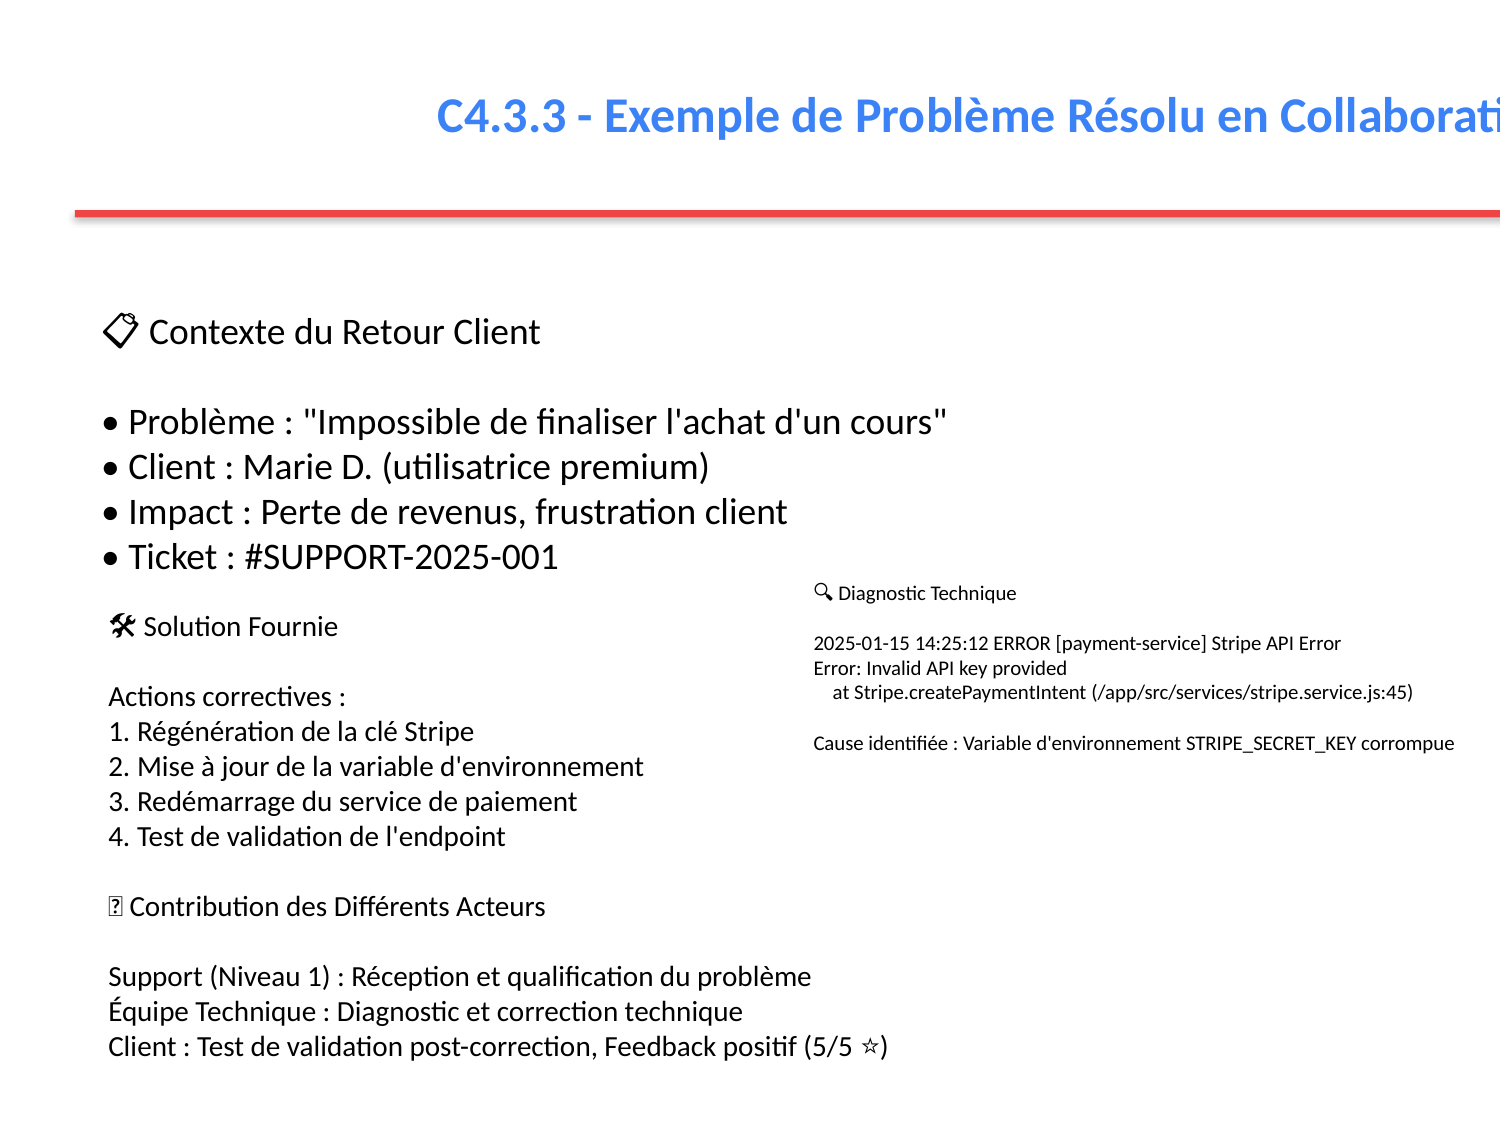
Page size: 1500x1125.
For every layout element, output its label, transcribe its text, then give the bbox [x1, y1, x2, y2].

text_box [74, 209, 1500, 218]
text_box 📋 Contexte du Retour Client • Problème : "Impossible de finaliser l'achat d'un cours" • Client : Marie D. (utilisatrice premium) • Impact : Perte de revenus, frustration client • Ticket : #SUPPORT-2025-001 [86, 299, 964, 585]
text_box 🔍 Diagnostic Technique 2025-01-15 14:25:12 ERROR [payment-service] Stripe API Error Error: Invalid API key provided at Stripe.createPaymentIntent (/app/src/services/stripe.service.js:45) Cause identifiée : Variable d'environnement STRIPE_SECRET_KEY corrompue [798, 571, 1471, 762]
text_box 🛠️ Solution Fournie Actions correctives : 1. Régénération de la clé Stripe 2. Mise à jour de la variable d'environnement 3. Redémarrage du service de paiement 4. Test de validation de l'endpoint 👥 Contribution des Différents Acteurs Support (Niveau 1) : Réception et qualification du problème Équipe Technique : Diagnostic et correction technique Client : Test de validation post-correction, Feedback positif (5/5 ⭐) [93, 599, 905, 1070]
text_box C4.3.3 - Exemple de Problème Résolu en Collaboration [423, 74, 1500, 150]
